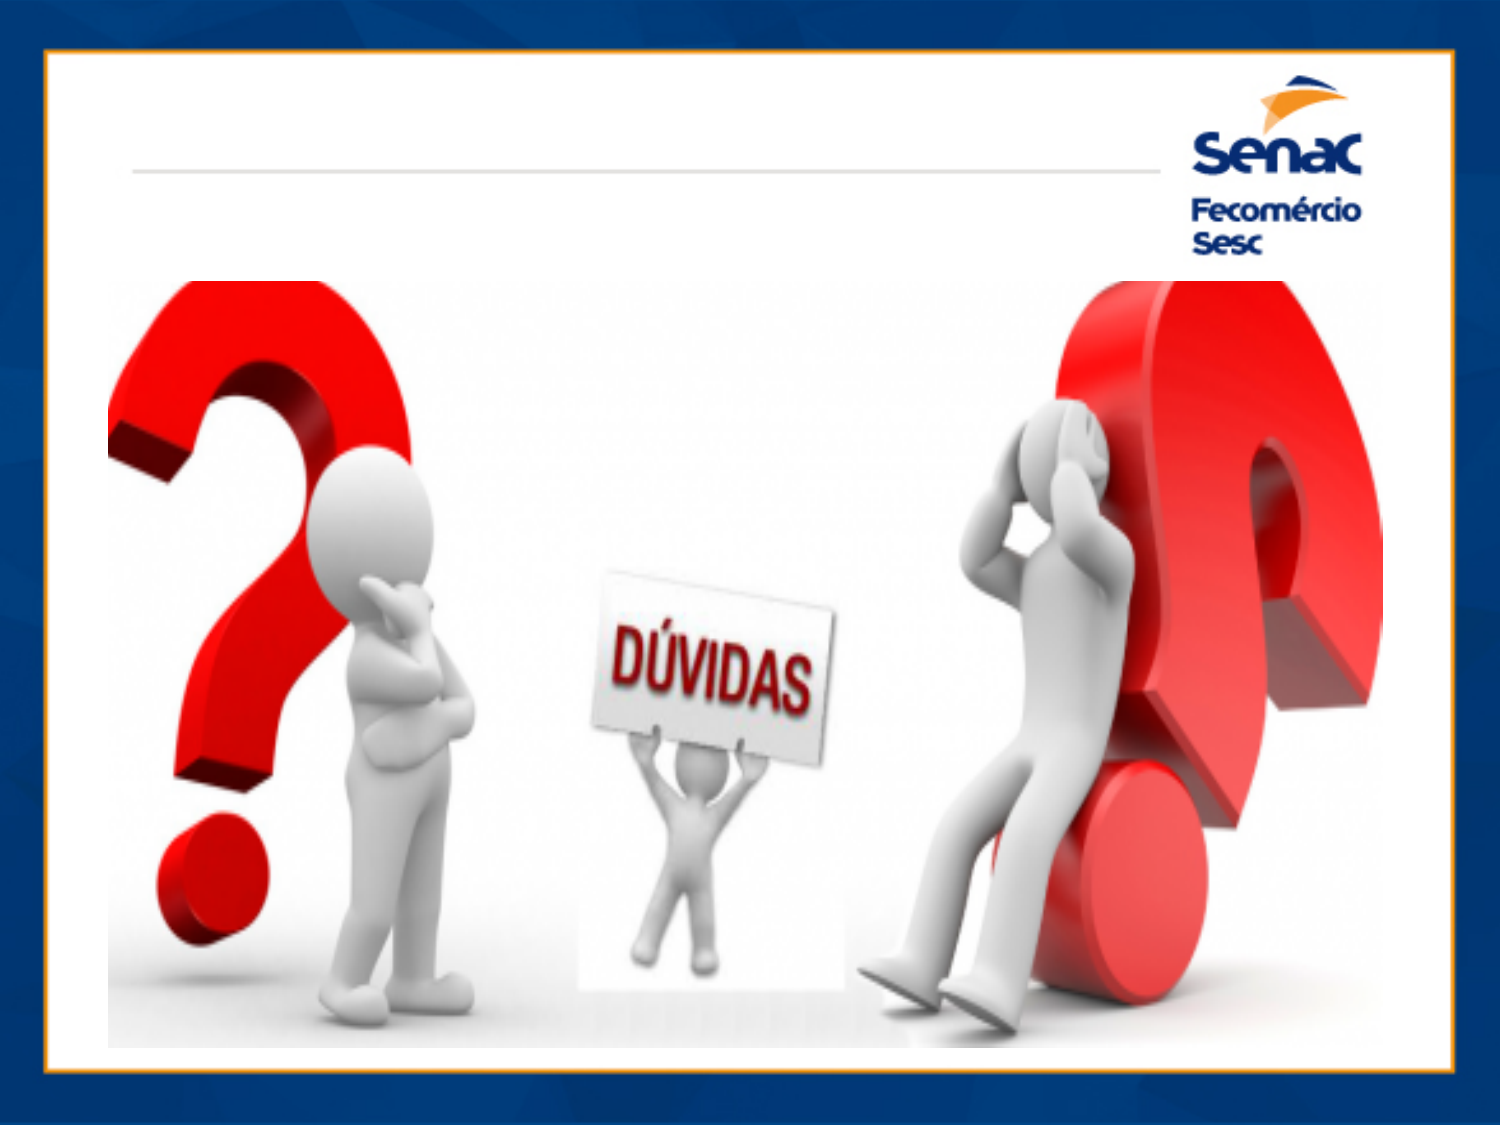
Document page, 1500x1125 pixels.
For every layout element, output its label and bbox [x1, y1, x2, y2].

picture [0, 0, 1500, 1125]
text_box [130, 77, 1130, 191]
